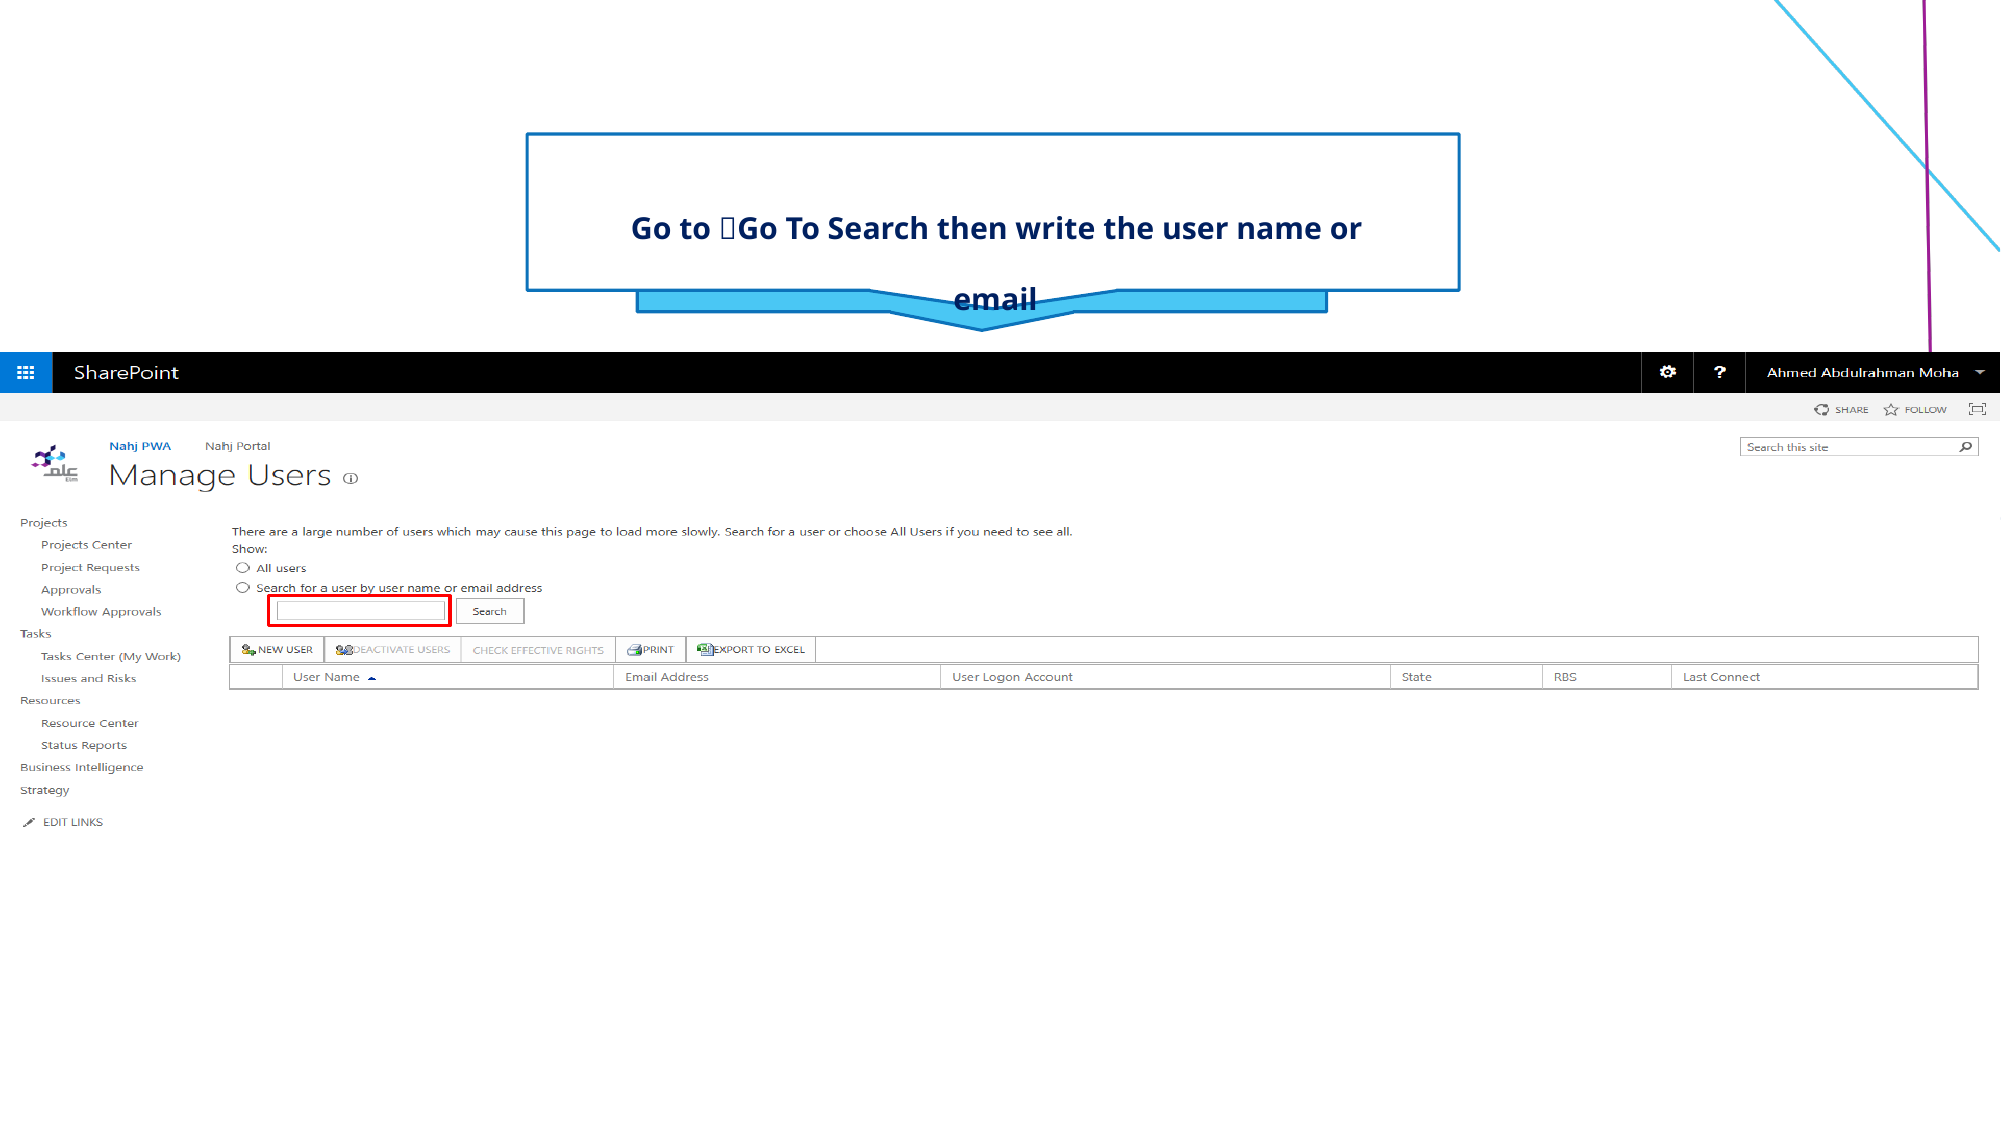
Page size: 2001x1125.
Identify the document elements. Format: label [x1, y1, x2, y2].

picture [0, 0, 2001, 1125]
text_box [526, 133, 1460, 331]
